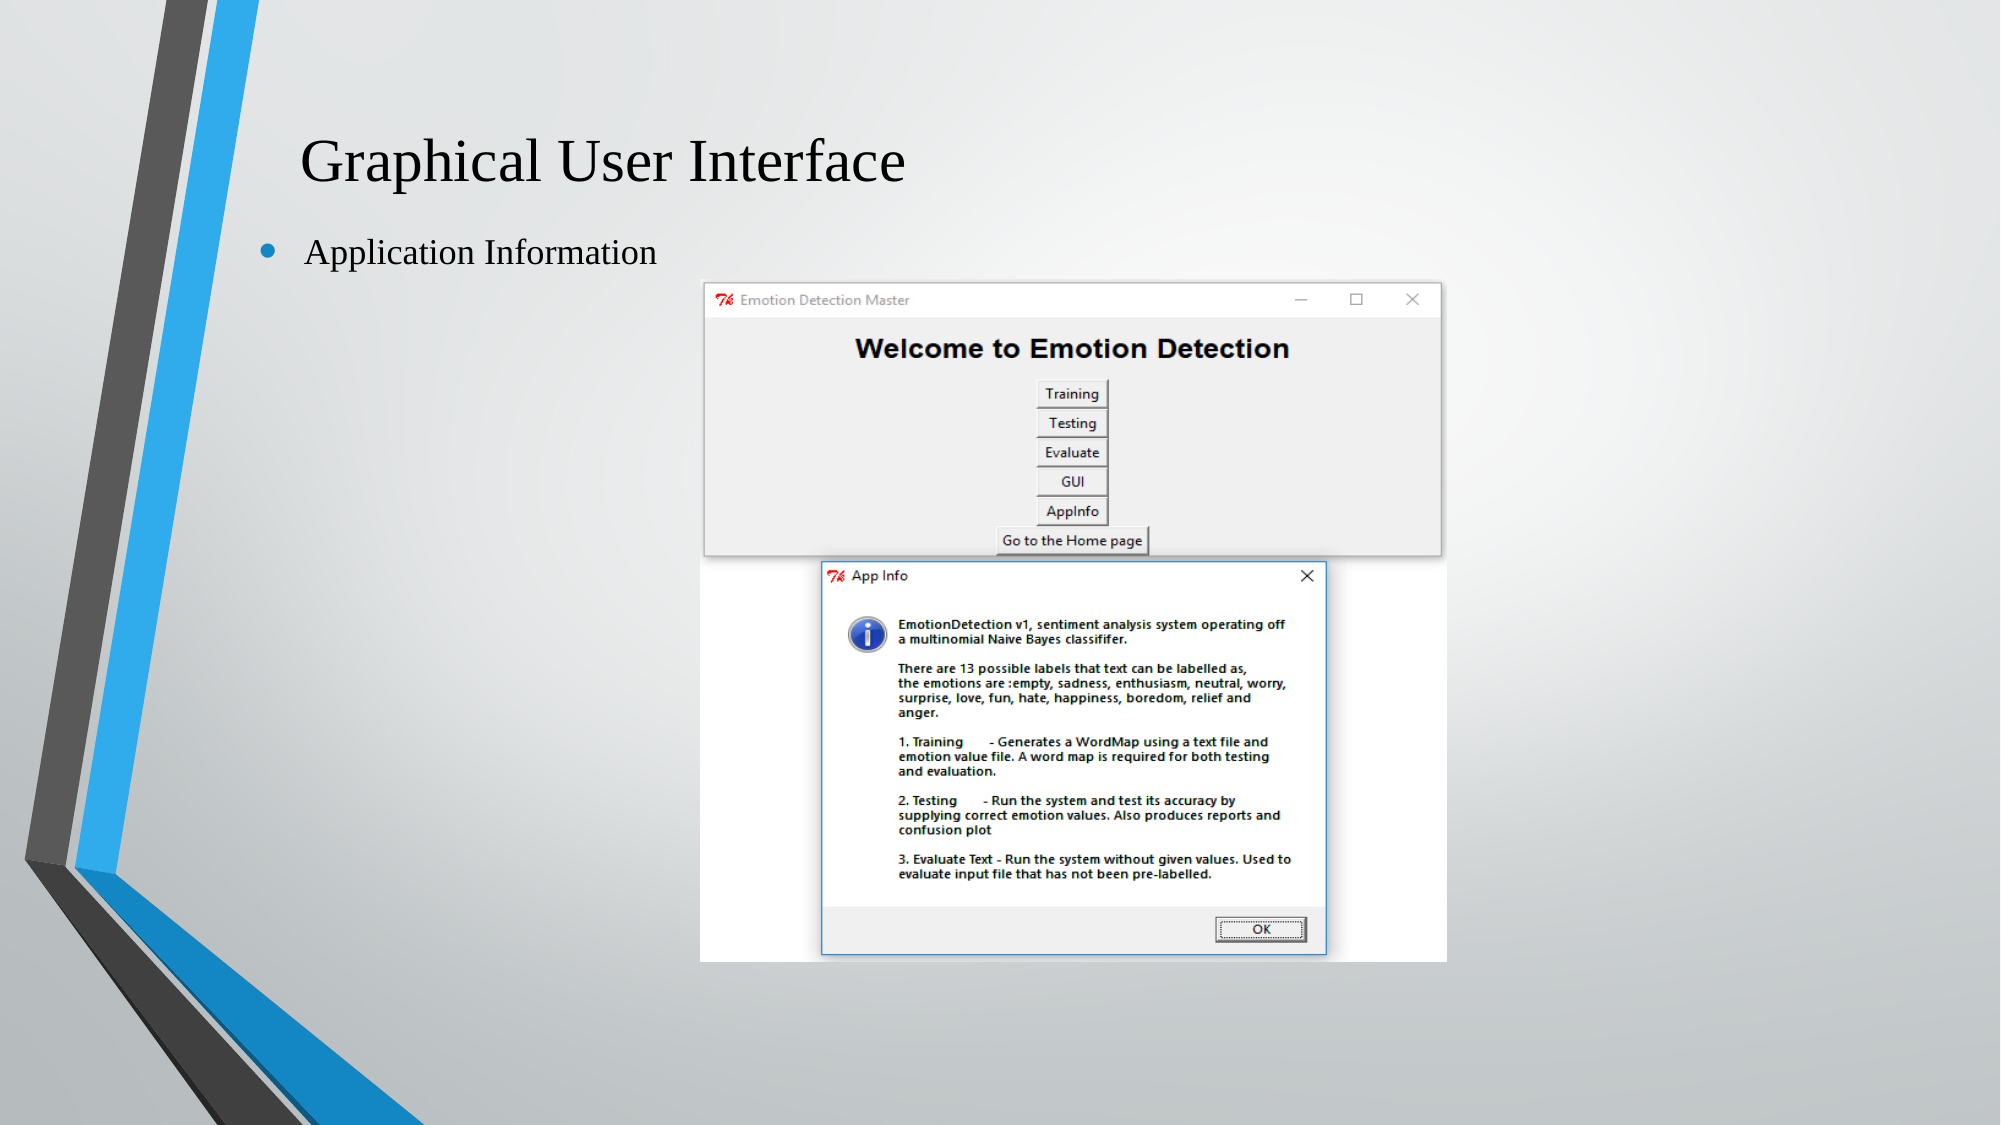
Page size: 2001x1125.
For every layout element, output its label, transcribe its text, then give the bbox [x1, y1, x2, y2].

title Graphical User Interface [243, 112, 965, 202]
list Application Information [243, 220, 1254, 280]
picture [700, 279, 1447, 962]
